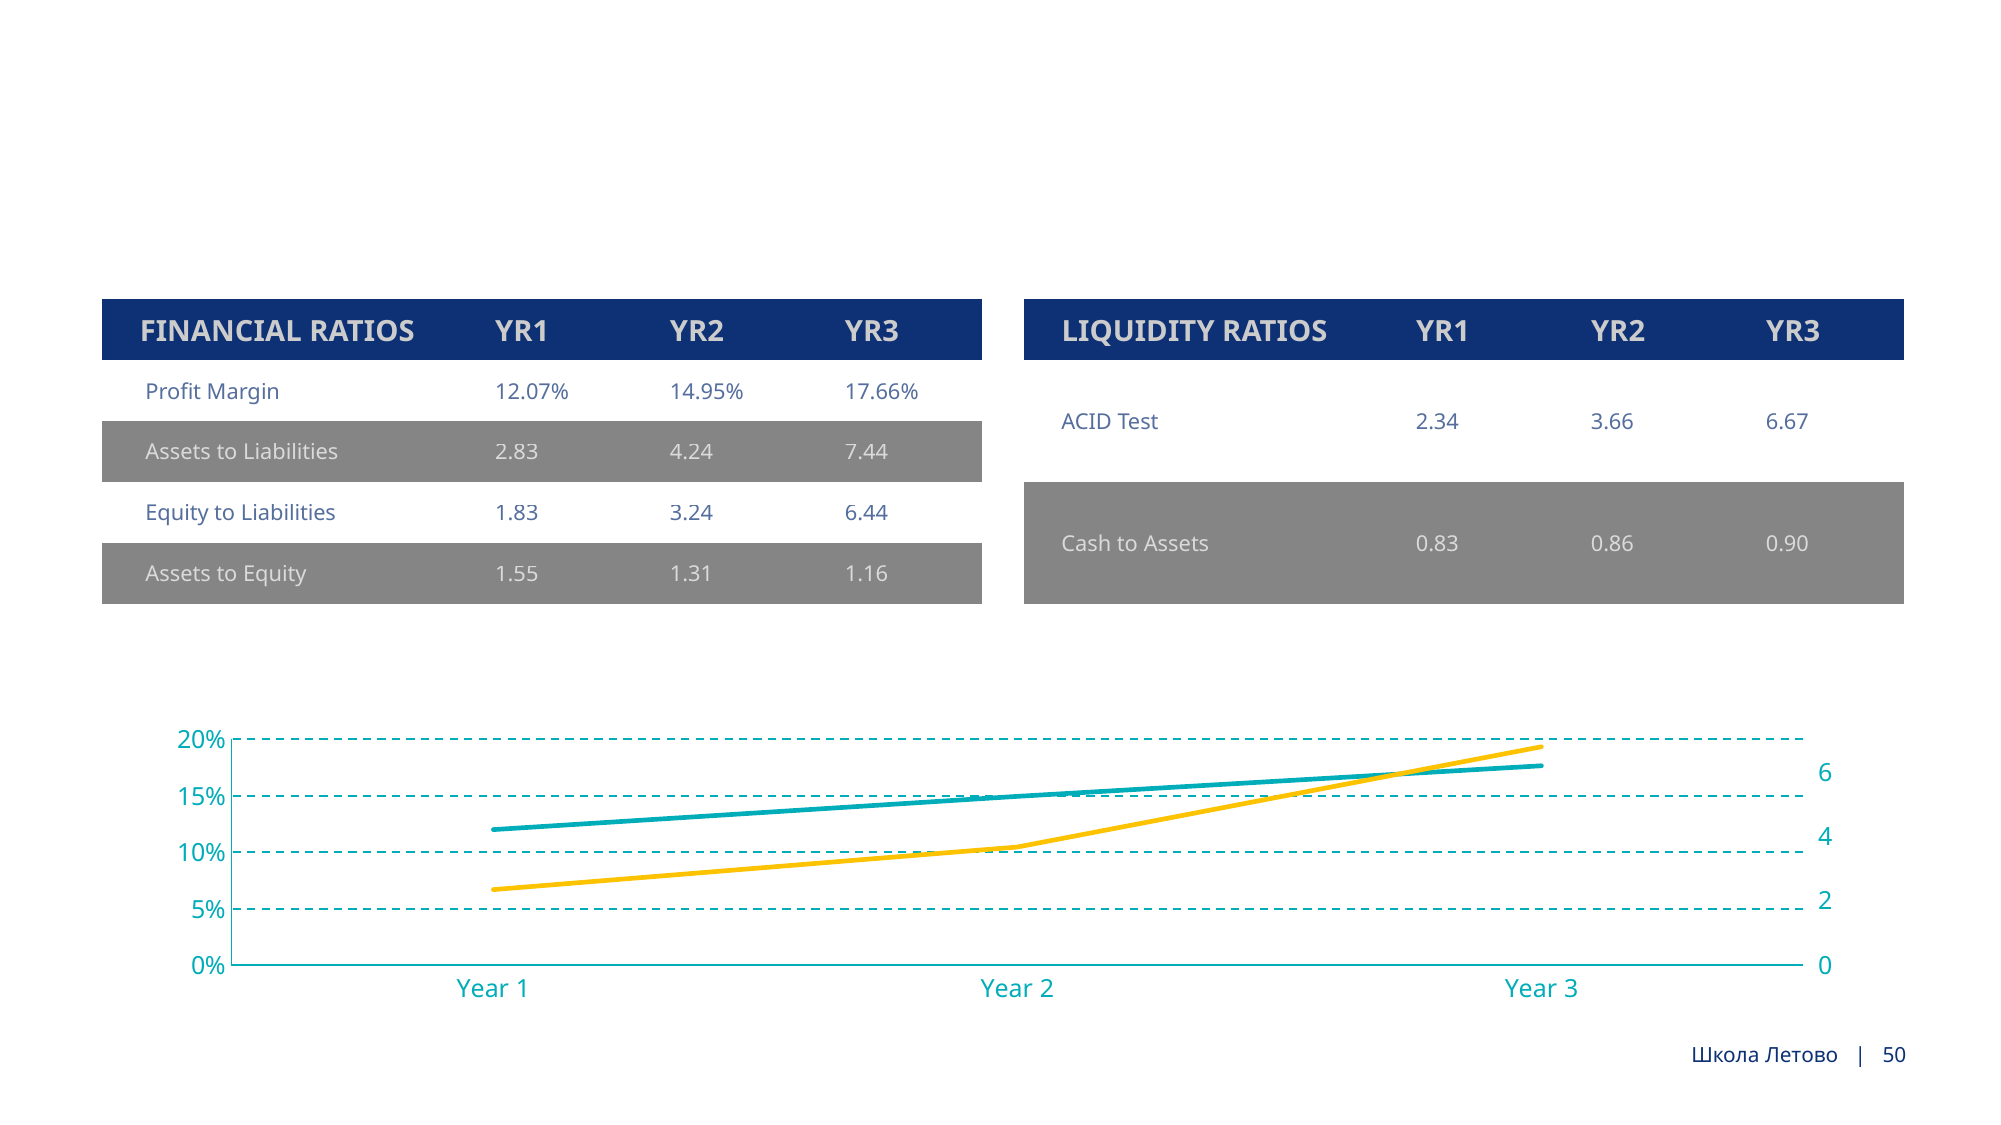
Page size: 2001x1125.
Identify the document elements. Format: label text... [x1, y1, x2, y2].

table_cell Cash to Assets [1024, 482, 1379, 604]
table_cell 0.83 [1379, 482, 1554, 604]
table_cell Equity to Liabilities [102, 482, 458, 543]
table_cell 2.83 [458, 421, 633, 482]
table_cell 1.16 [808, 543, 982, 604]
table_cell 1.83 [458, 482, 633, 543]
table_header YR3 [808, 299, 982, 360]
table_cell 3.66 [1554, 360, 1729, 482]
table_cell ACID Test [1024, 360, 1379, 482]
table_cell 2.34 [1379, 360, 1554, 482]
table_header LIQUIDITY RATIOS [1024, 299, 1379, 360]
table_cell 7.44 [808, 421, 982, 482]
table_cell 6.67 [1729, 360, 1904, 482]
table_cell Assets to Equity [102, 543, 458, 604]
table_cell 0.86 [1554, 482, 1729, 604]
table_cell Profit Margin [102, 360, 458, 421]
table_header YR1 [1379, 299, 1554, 360]
table_header YR2 [633, 299, 808, 360]
table_header FINANCIAL RATIOS [102, 299, 458, 360]
table_cell 3.24 [633, 482, 808, 543]
table_cell 4.24 [633, 421, 808, 482]
table_header YR1 [458, 299, 633, 360]
table_cell Assets to Liabilities [102, 421, 458, 482]
table_cell 12.07% [458, 360, 633, 421]
table_cell 0.90 [1729, 482, 1904, 604]
table_cell 6.44 [808, 482, 982, 543]
table_header YR3 [1729, 299, 1904, 360]
chart [142, 621, 1868, 1014]
table_cell 14.95% [633, 360, 808, 421]
table_header YR2 [1554, 299, 1729, 360]
table_cell 1.31 [633, 543, 808, 604]
table_cell 1.55 [458, 543, 633, 604]
table_cell 17.66% [808, 360, 982, 421]
